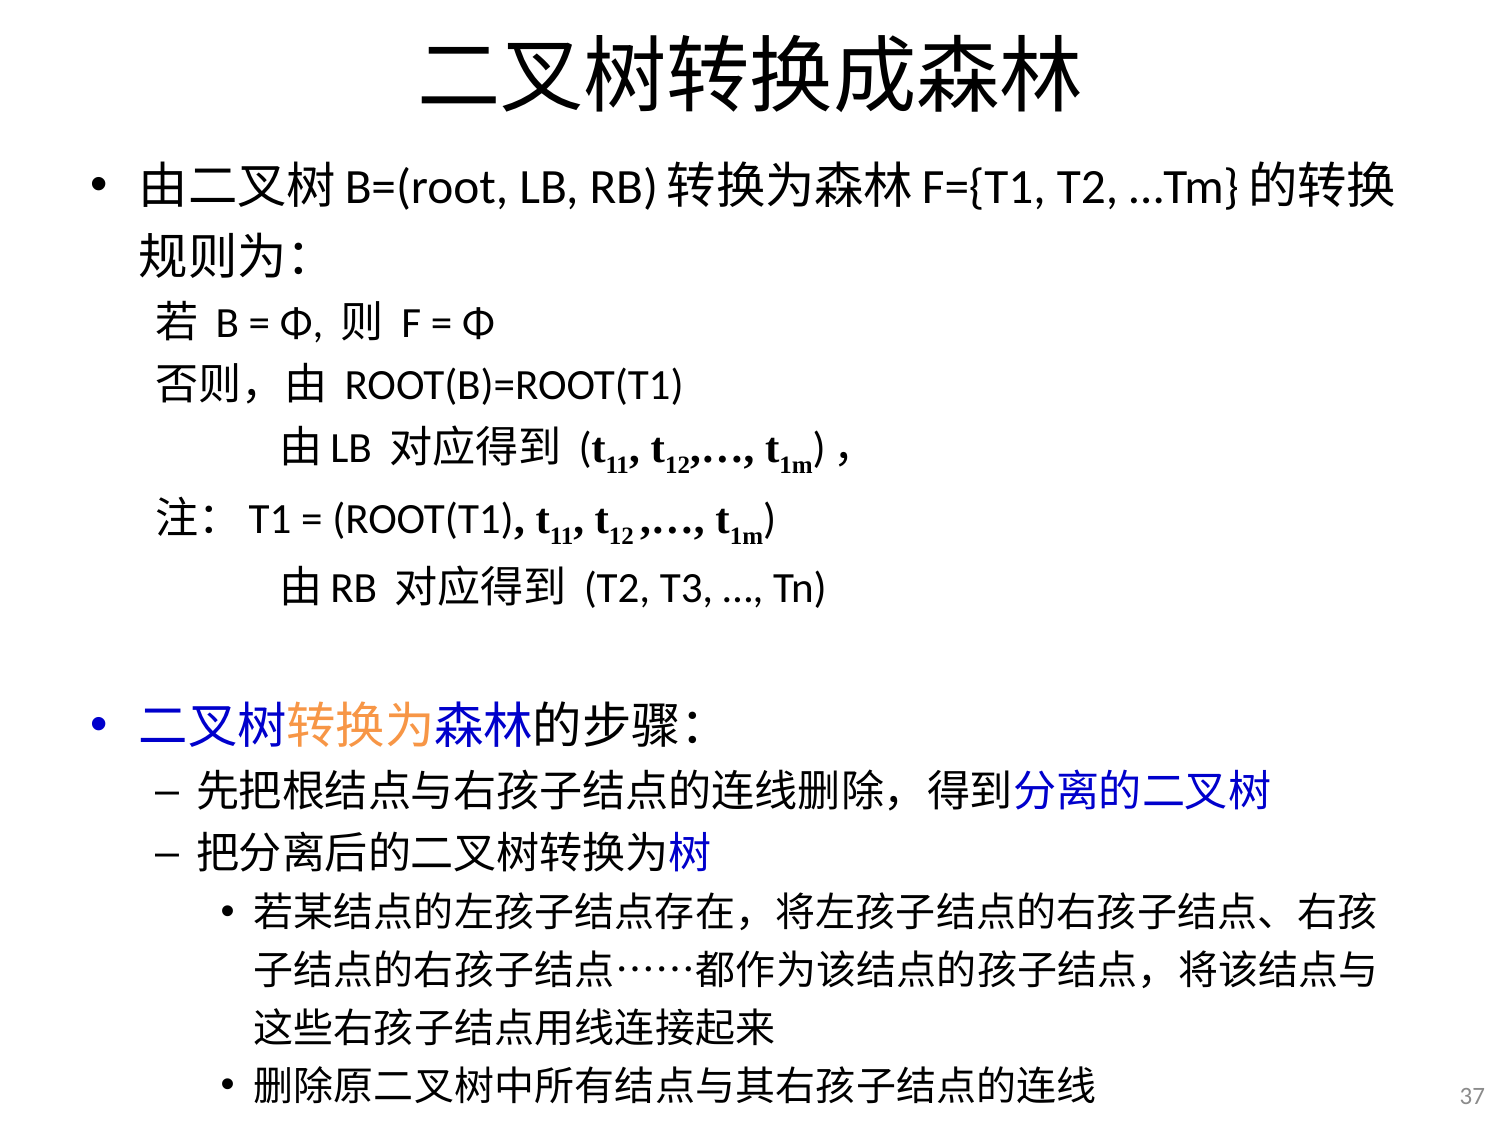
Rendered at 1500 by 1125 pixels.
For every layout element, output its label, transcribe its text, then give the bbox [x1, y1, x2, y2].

slide_number 37 [1435, 1065, 1500, 1125]
list 由二叉树B=(root, LB, RB)转换为森林F={T1, T2, …Tm}的转换规则为： 若 B = Φ, 则 F = Φ 否则，由 ROOT(B)=ROOT(T1) 由LB 对应得到 (t11, t12,…, t1m)， 注：T1 = (ROOT(T1), t11, t12 ,…, t1m) 由RB 对应得到 (T2, T3, …, Tn) 二叉树转换为森林的步骤： 先把根结点与右孩子结点的连线删除，得到分离的二叉树 把分离后的二叉树转换为树 若某结点的左孩子结点存在，将左孩子结点的右孩子结点、右孩子结点的右孩子结点……都作为该结点的孩子结点，将该结点与这些右孩子结点用线连接起来 删除原二叉树中所有结点与其右孩子结点的连线 [75, 134, 1425, 1125]
title 二叉树转换成森林 [75, 0, 1425, 134]
